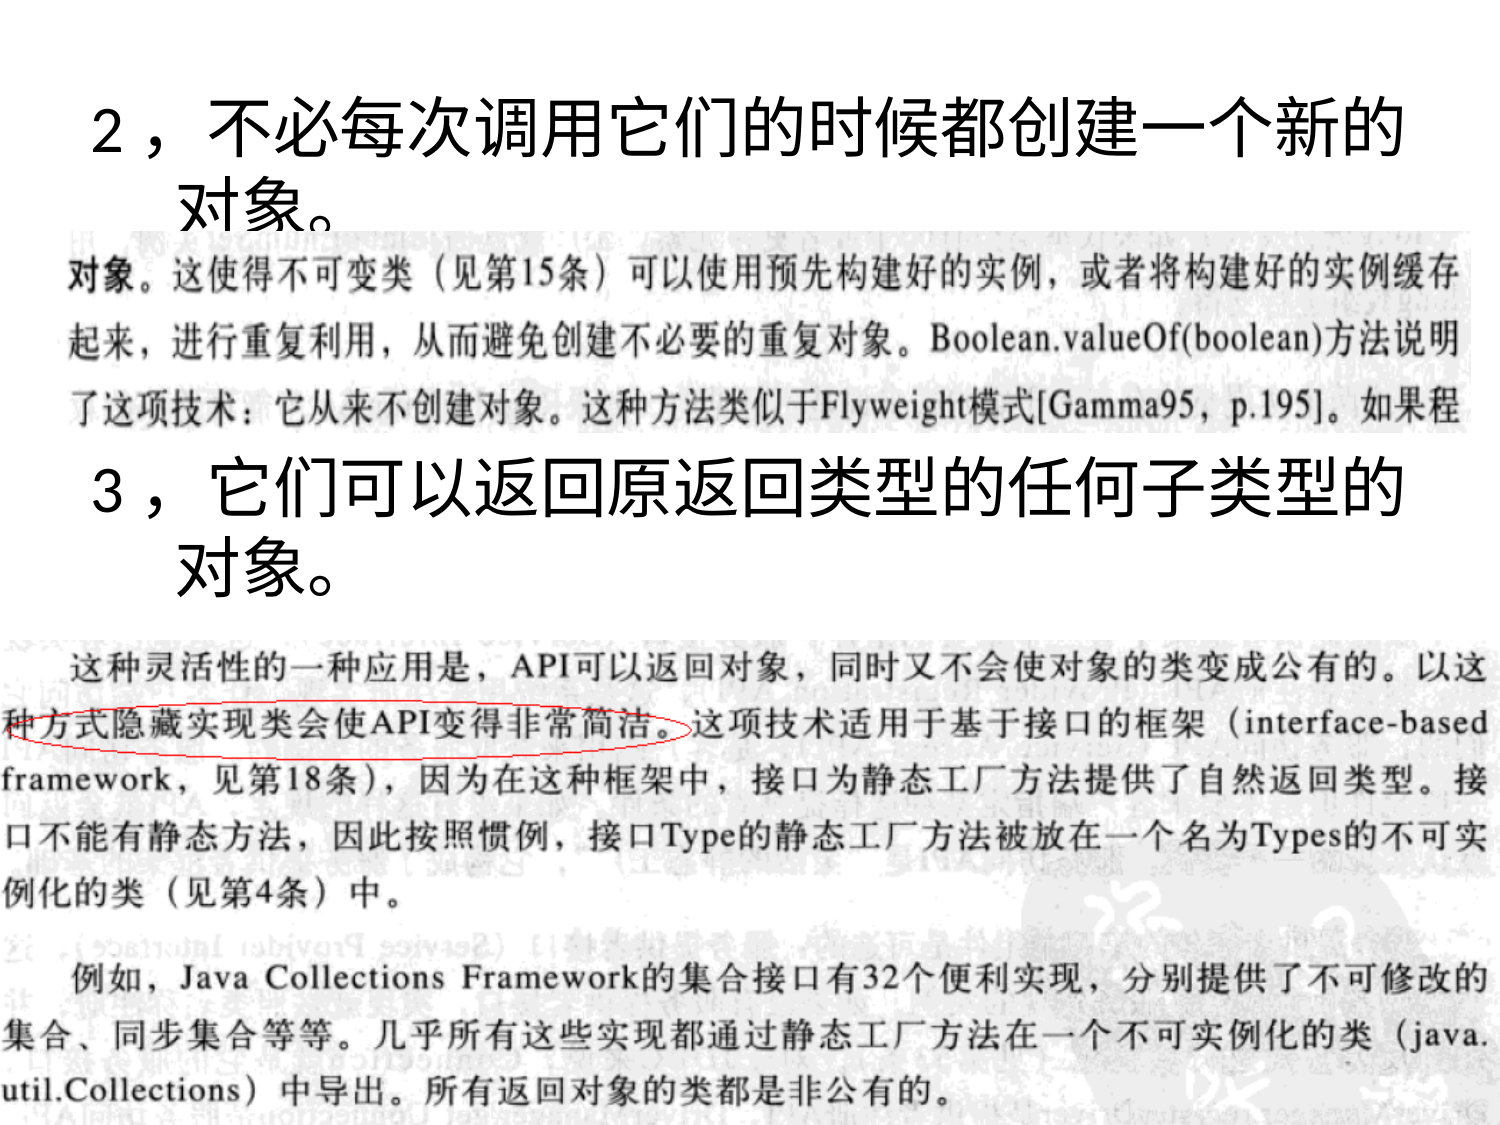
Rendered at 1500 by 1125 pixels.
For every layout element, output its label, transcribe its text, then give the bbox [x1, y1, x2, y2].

list 2，不必每次调用它们的时候都创建一个新的对象。 3，它们可以返回原返回类型的任何子类型的对象。 [75, 78, 1425, 230]
picture [52, 231, 1471, 433]
list 2，不必每次调用它们的时候都创建一个新的对象。 3，它们可以返回原返回类型的任何子类型的对象。 [75, 441, 1425, 639]
picture [0, 640, 1500, 1125]
